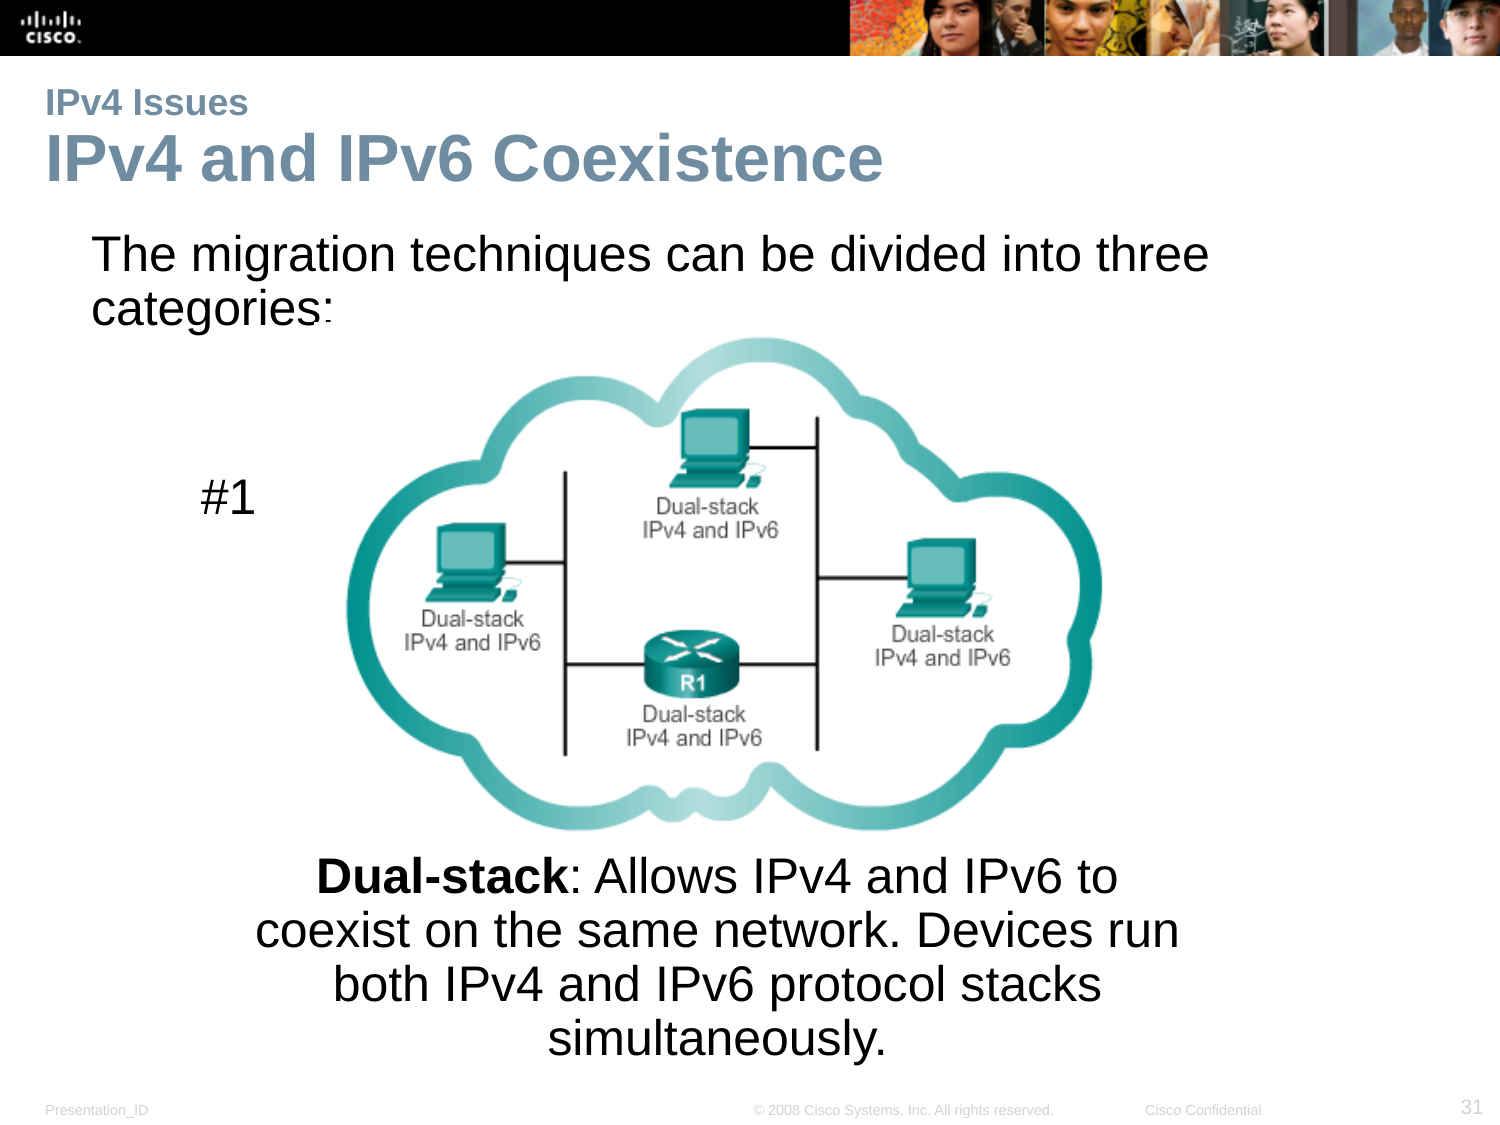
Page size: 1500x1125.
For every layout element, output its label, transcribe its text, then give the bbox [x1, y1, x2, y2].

picture [0, 0, 1500, 56]
text_box #1 [161, 464, 296, 533]
text_box Dual-stack: Allows IPv4 and IPv6 to coexist on the same network. Devices run both IPv4 and IPv6 protocol stacks simultaneously. [228, 842, 1208, 1074]
text_box The migration techniques can be divided into three categories: [76, 221, 1419, 345]
title IPv4 Issues IPv4 and IPv6 Coexistence [31, 64, 1471, 203]
picture [314, 322, 1121, 845]
